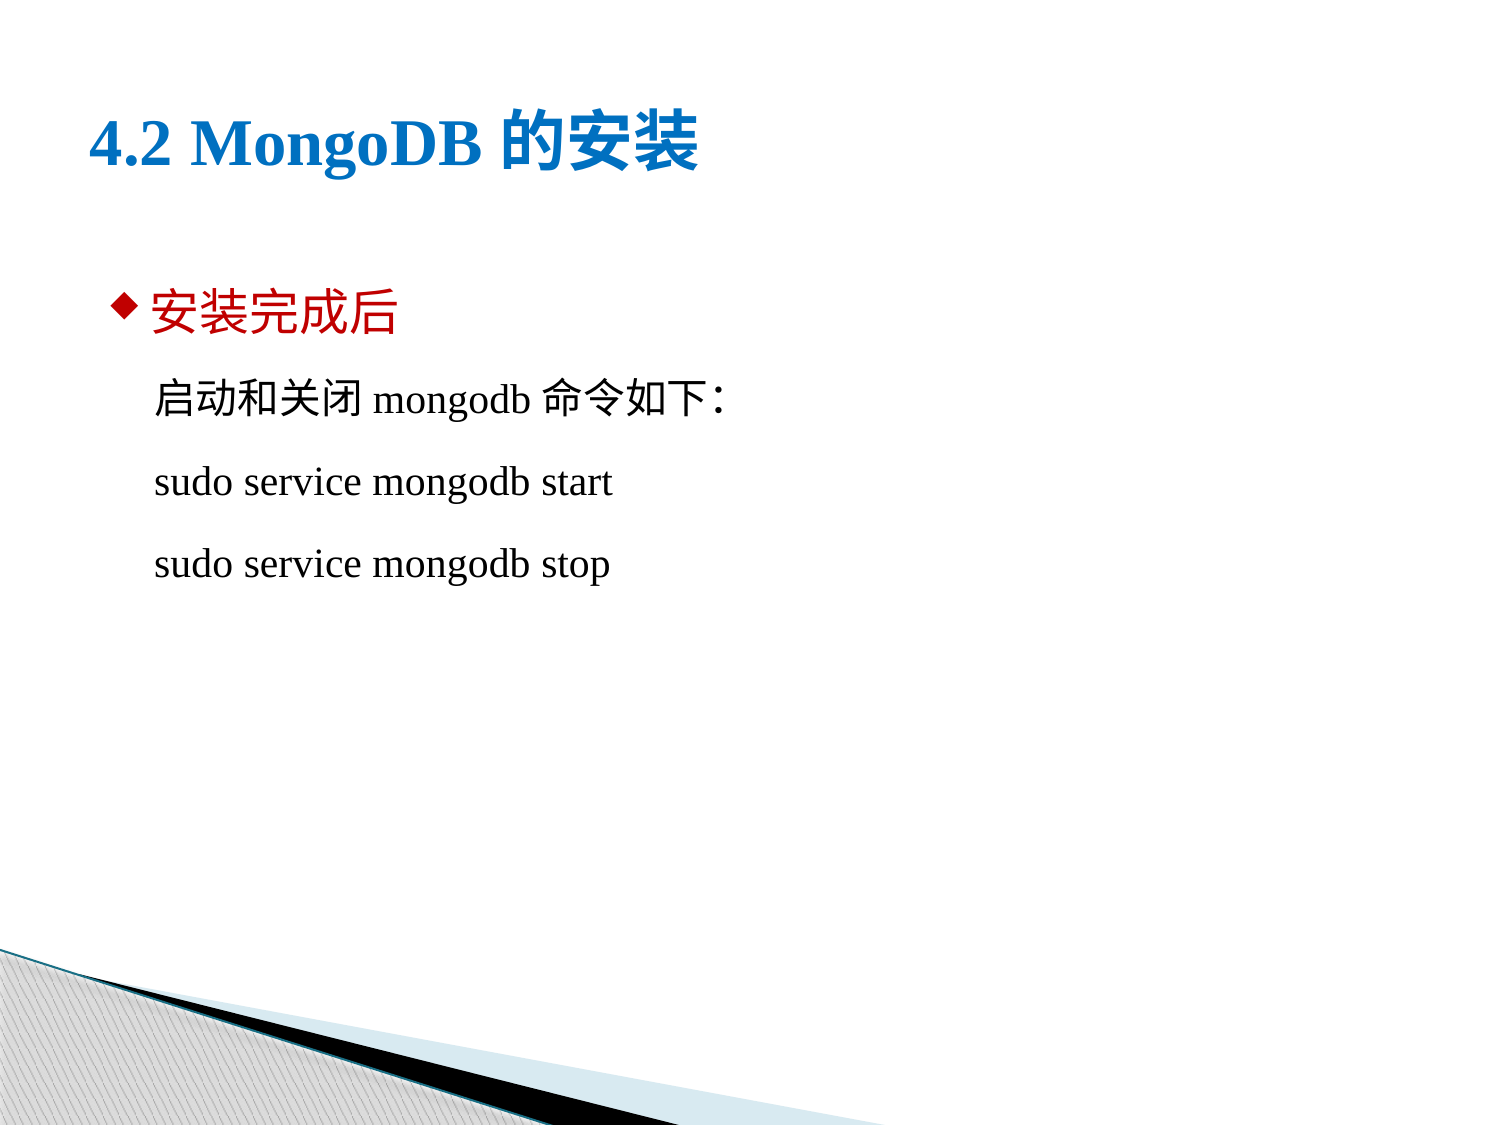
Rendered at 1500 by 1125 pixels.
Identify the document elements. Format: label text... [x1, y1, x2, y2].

list 安装完成后 启动和关闭mongodb命令如下： sudo service mongodb start sudo service mongodb stop [75, 243, 1425, 986]
title 4.2 MongoDB的安装 [75, 45, 1400, 233]
